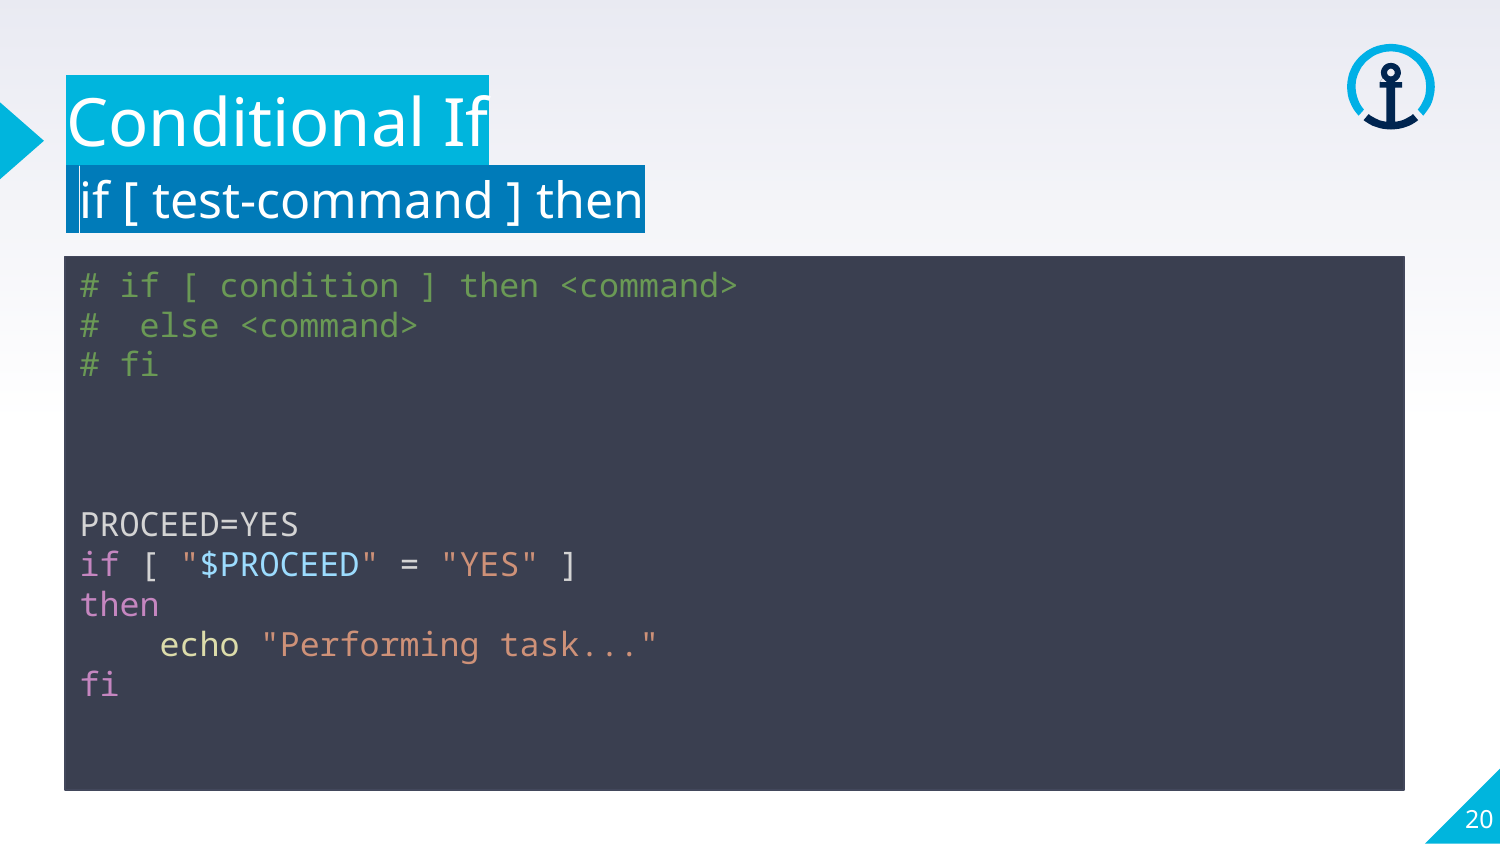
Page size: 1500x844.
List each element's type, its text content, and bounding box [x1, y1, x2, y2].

slide_number 20 [1418, 760, 1494, 838]
title Conditional If if [ test-command ] then [66, 67, 890, 151]
text_box # if [ condition ] then <command> # else <command> # fi PROCEED=YES if [ "$PROCEED" = "YES" ] then echo "Performing task..." fi [64, 256, 1404, 791]
